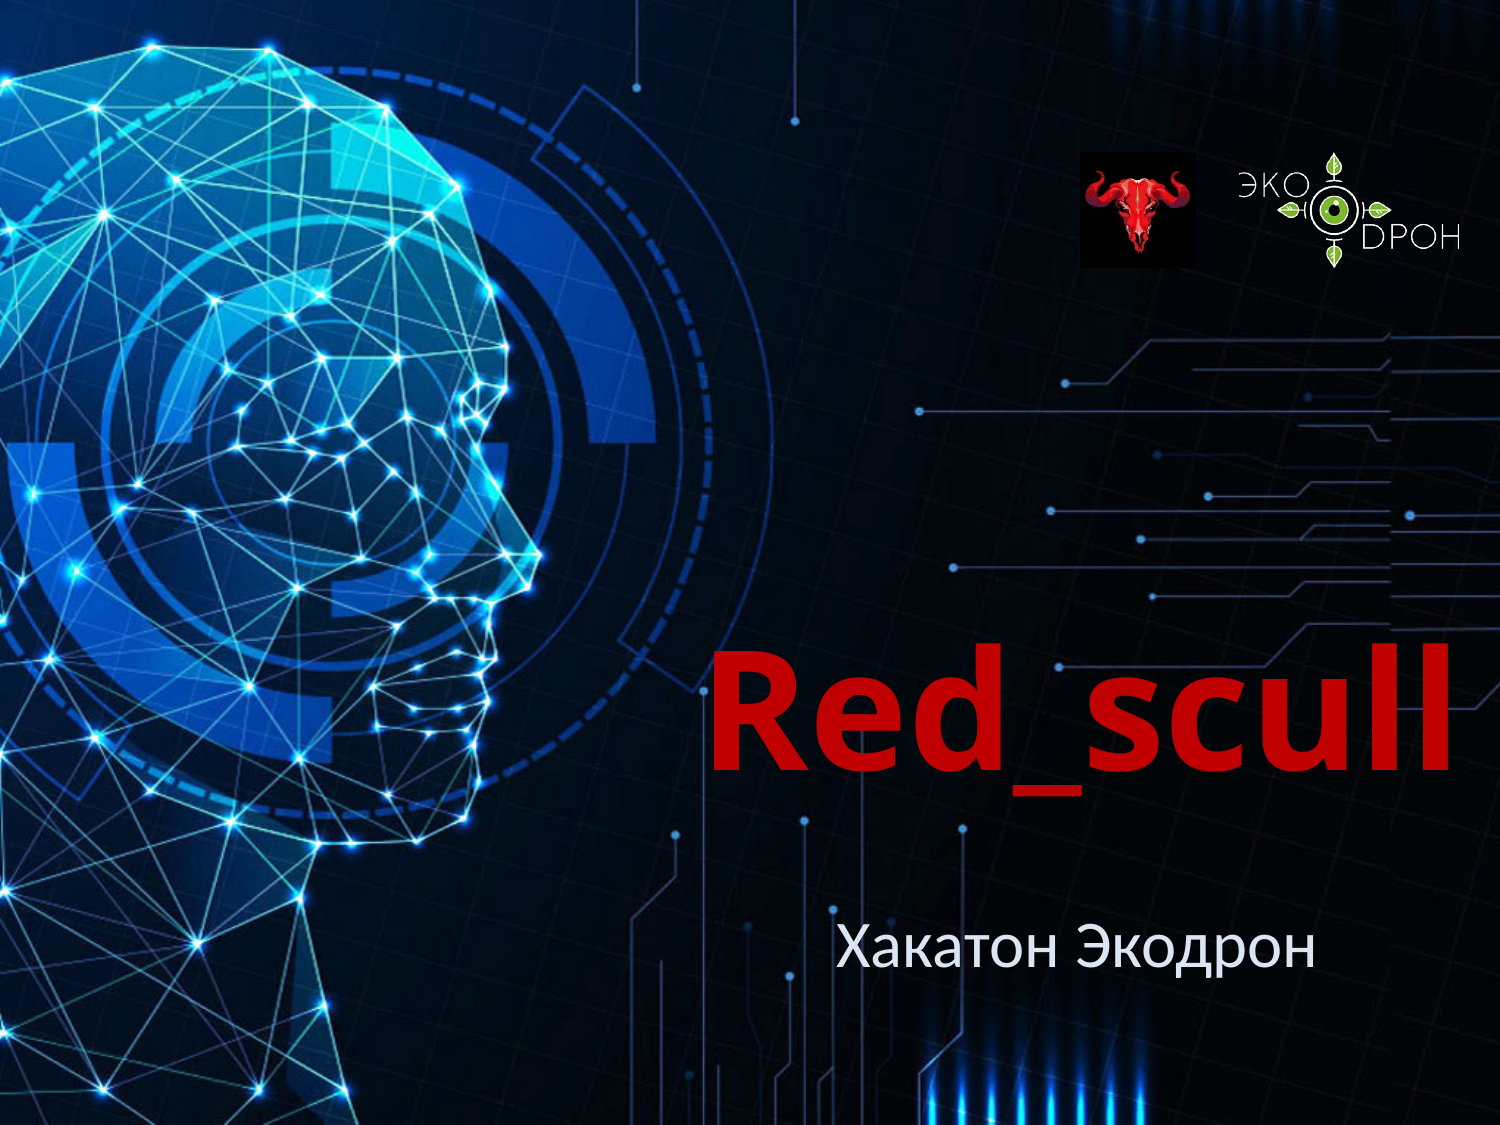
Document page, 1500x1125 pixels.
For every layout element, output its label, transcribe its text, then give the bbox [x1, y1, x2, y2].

subtitle Хакатон Экодрон [679, 893, 1476, 1008]
picture [24, 234, 32, 242]
title Red_scull [679, 597, 1483, 811]
picture [0, 0, 1500, 1125]
